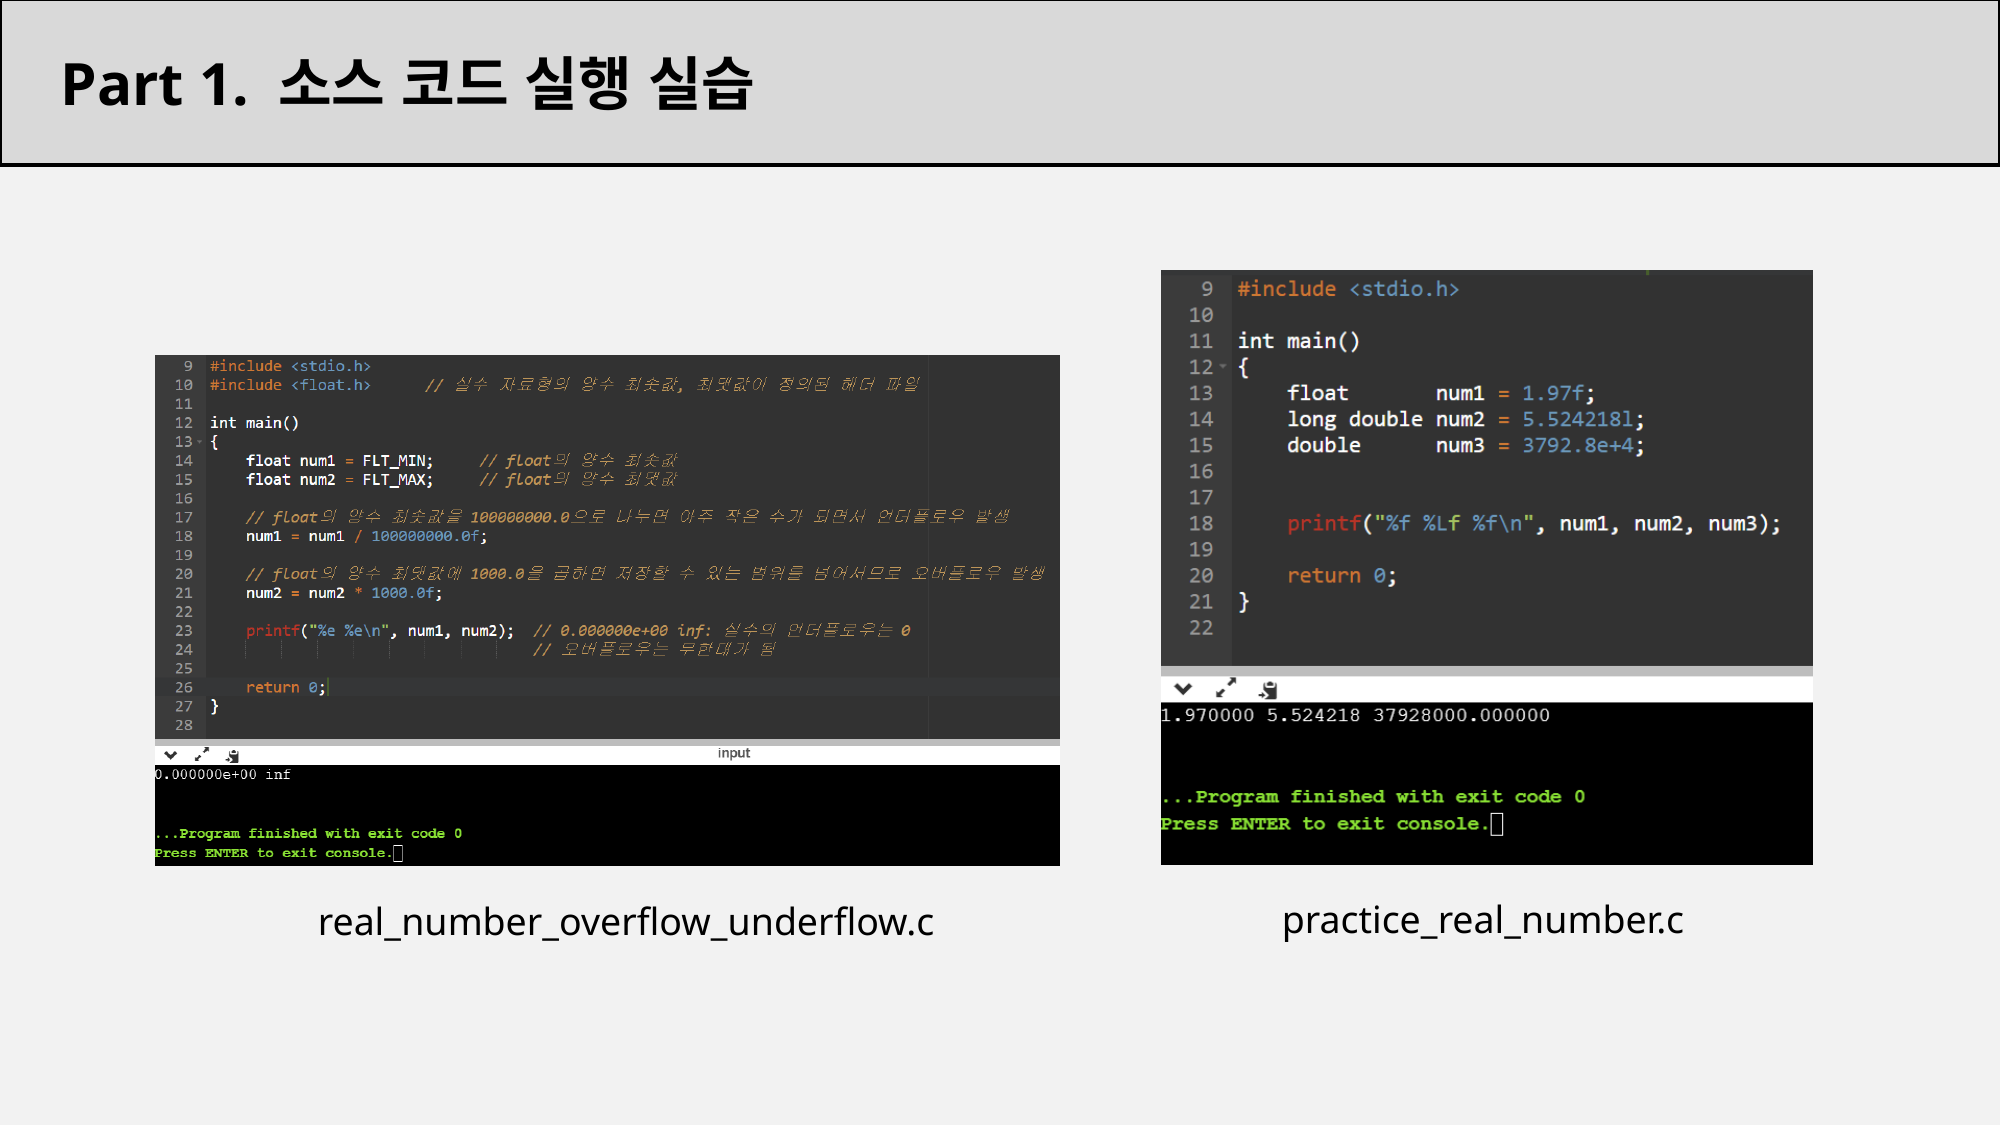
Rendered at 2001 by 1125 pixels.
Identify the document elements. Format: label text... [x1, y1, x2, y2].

text_box real_number_overflow_underflow.c [286, 890, 967, 958]
picture [1161, 270, 1813, 865]
text_box practice_real_number.c [1125, 888, 1842, 978]
text_box Part 1. 소스 코드 실행 실습 [0, 0, 2000, 166]
picture [155, 355, 1060, 866]
